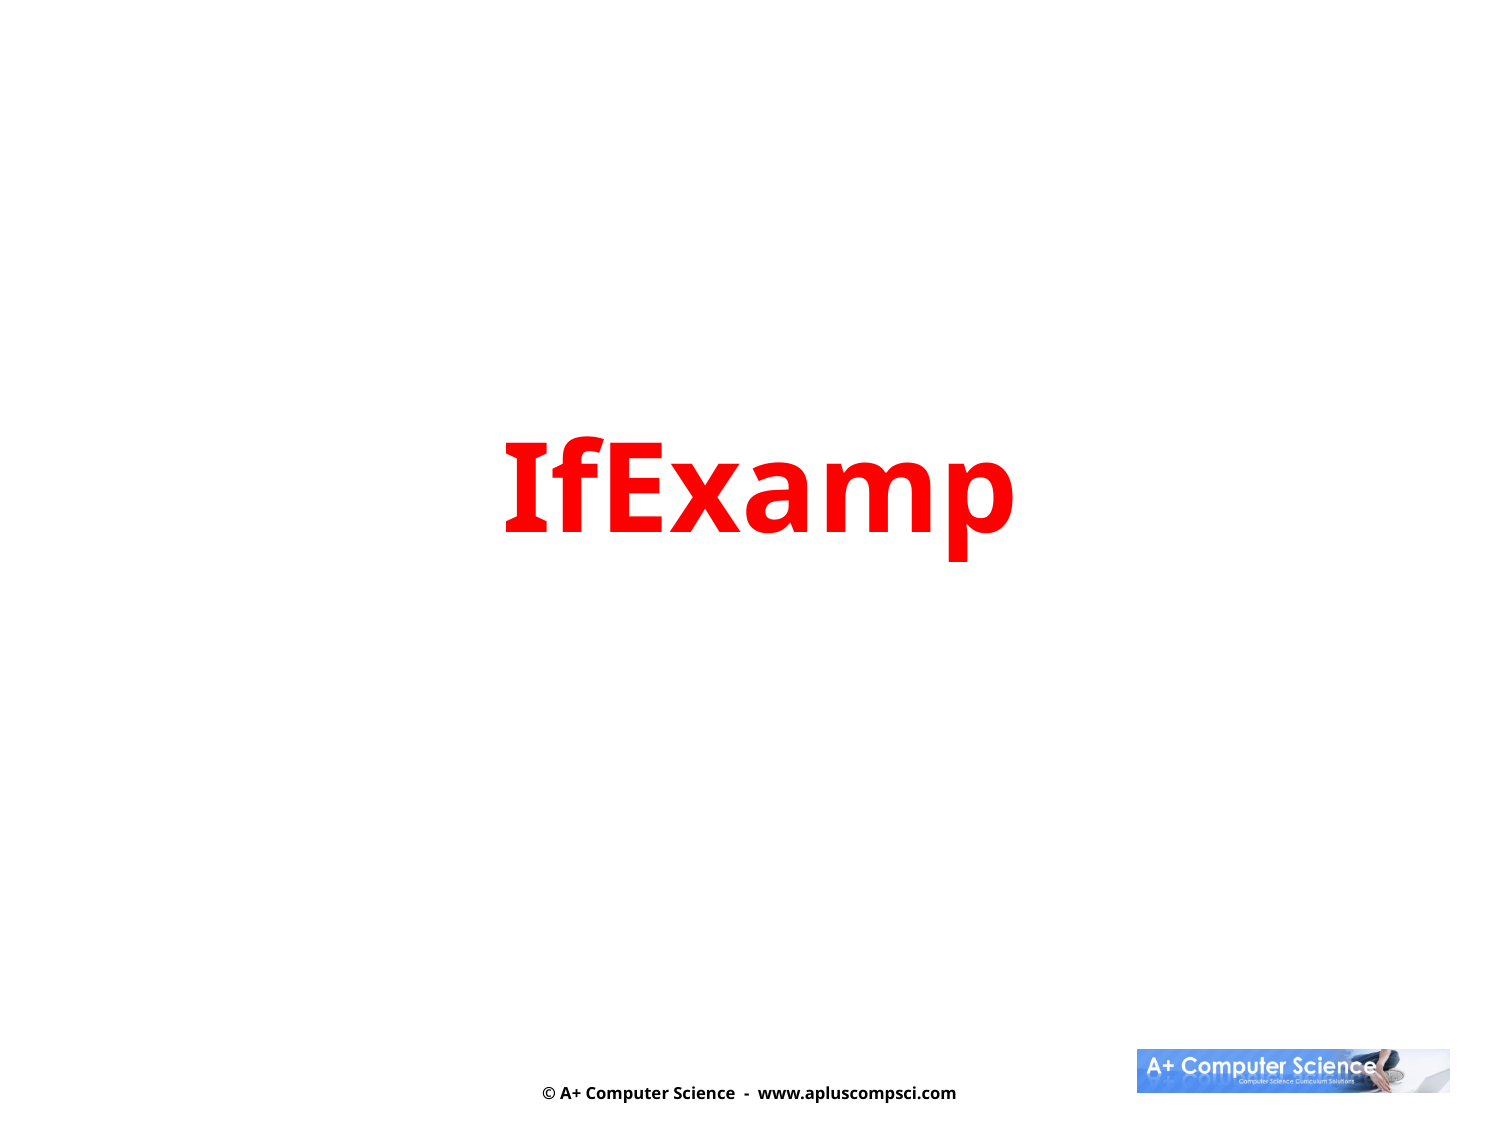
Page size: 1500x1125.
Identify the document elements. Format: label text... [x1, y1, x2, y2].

footer © A+ Computer Science - www.apluscompsci.com [512, 1024, 988, 1101]
picture [1137, 1049, 1450, 1093]
text_box IfExamp [487, 399, 1200, 565]
